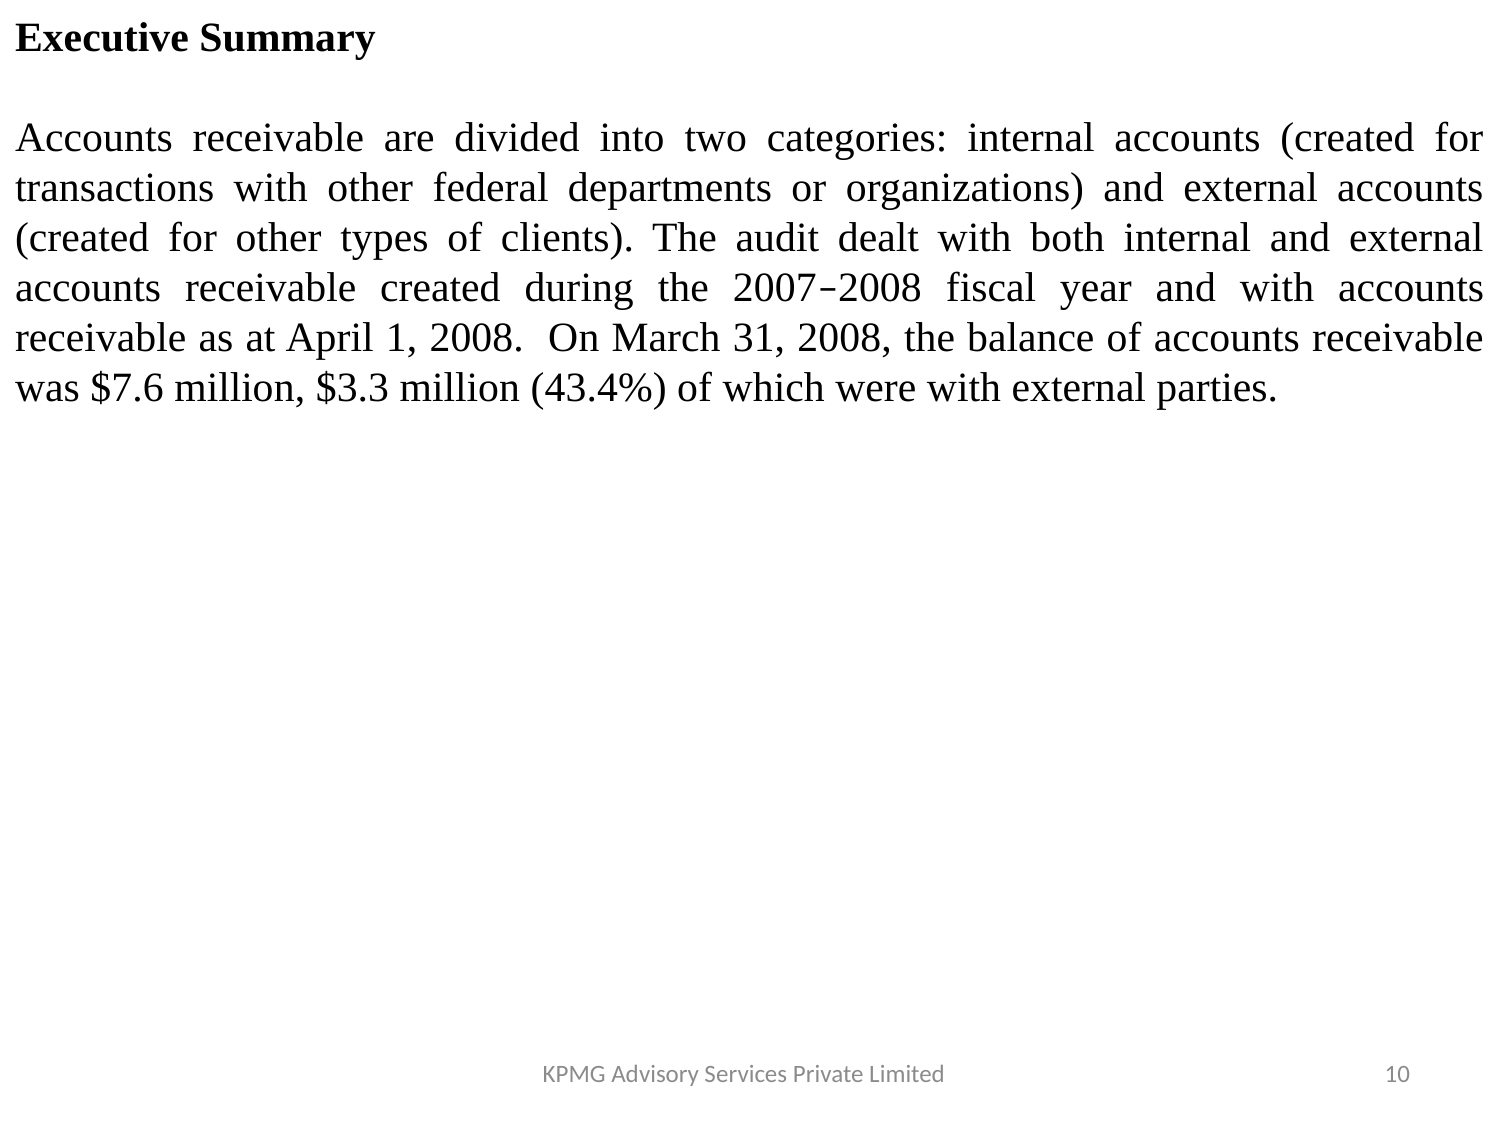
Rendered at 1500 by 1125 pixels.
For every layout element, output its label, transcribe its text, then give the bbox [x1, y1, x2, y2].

footer KPMG Advisory Services Private Limited [512, 1042, 988, 1103]
text_box Executive Summary Accounts receivable are divided into two categories: internal accounts (created for transactions with other federal departments or organizations) and external accounts (created for other types of clients). The audit dealt with both internal and external accounts receivable created during the 2007–2008 fiscal year and with accounts receivable as at April 1, 2008. On March 31, 2008, the balance of accounts receivable was $7.6 million, $3.3 million (43.4%) of which were with external parties. [0, 1, 1500, 417]
slide_number 10 [1074, 1042, 1425, 1103]
